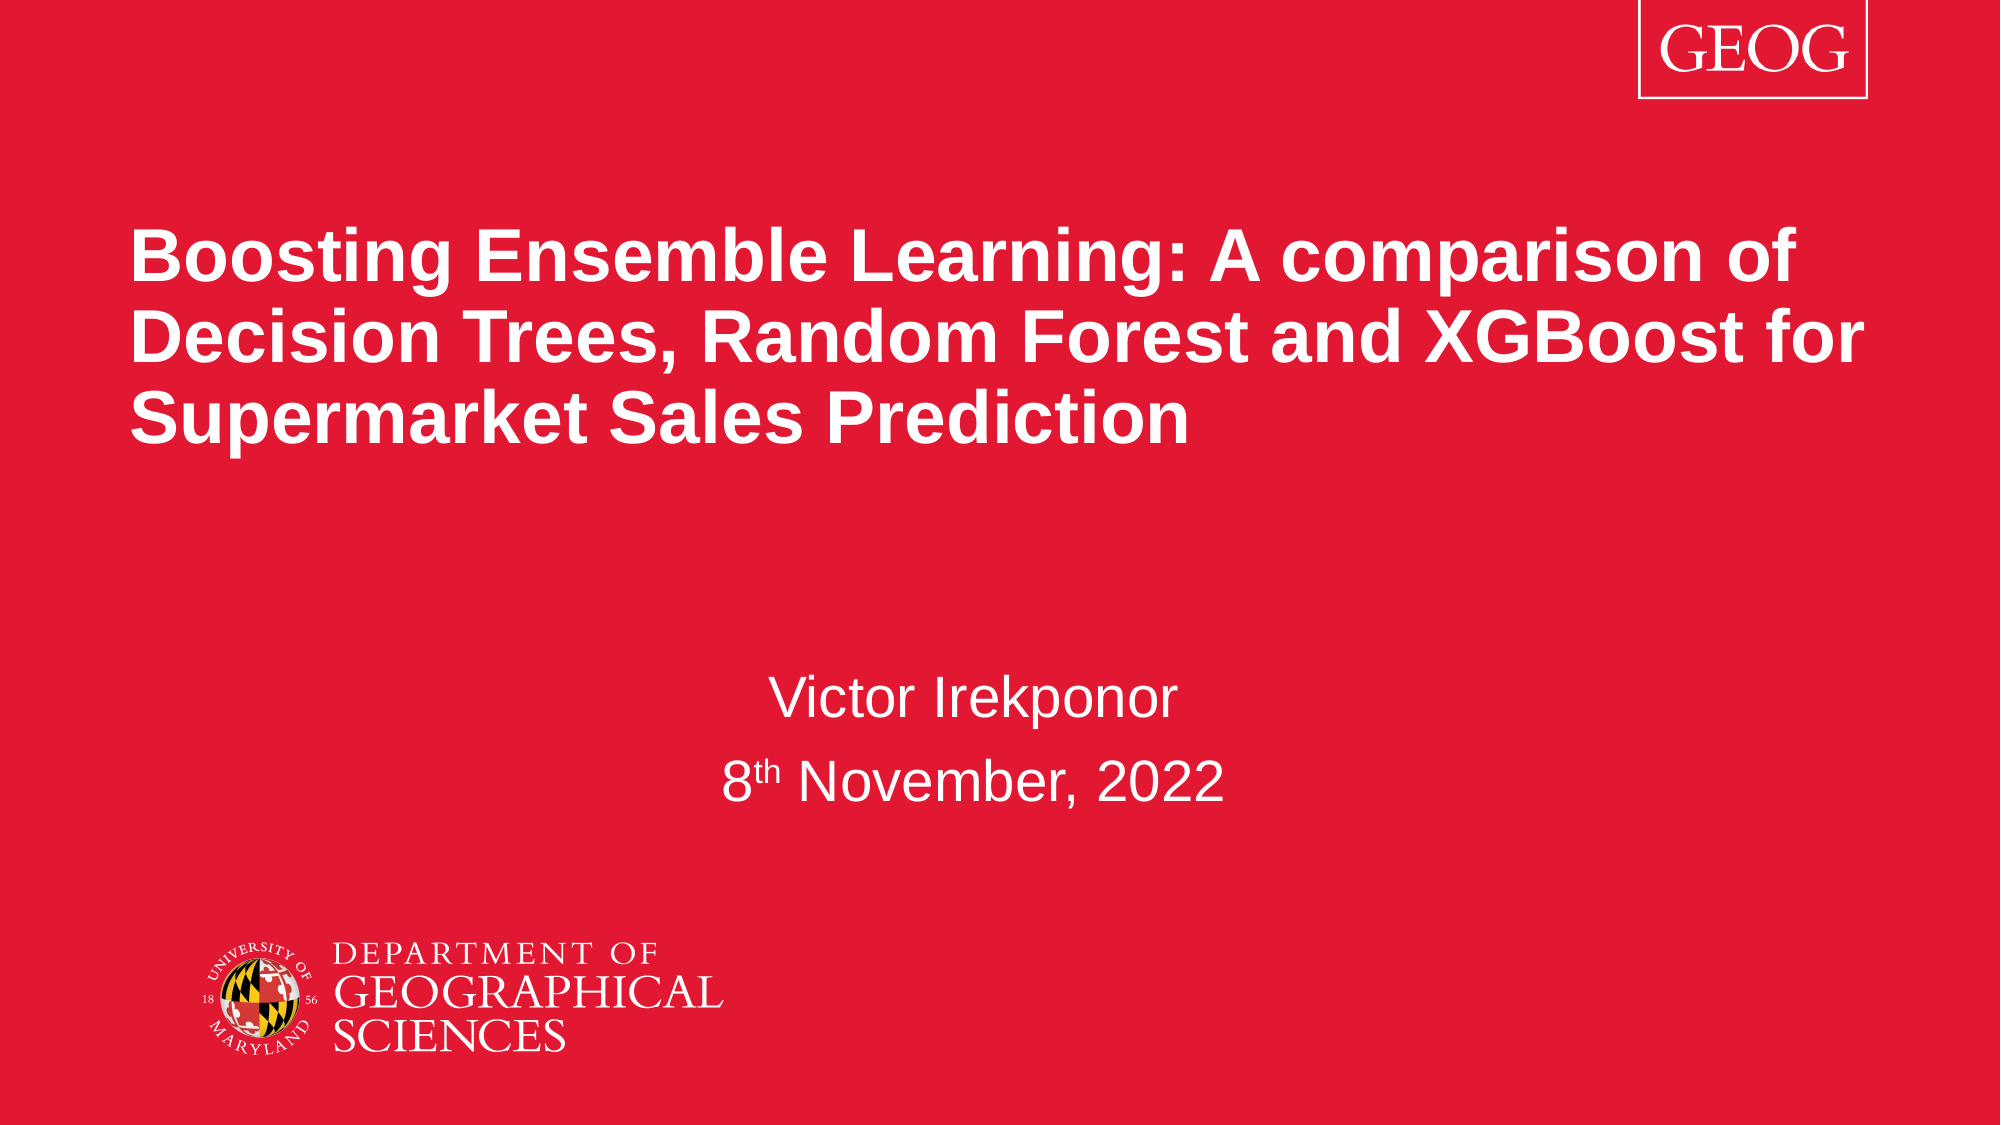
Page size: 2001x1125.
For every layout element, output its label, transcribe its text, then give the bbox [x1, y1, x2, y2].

subtitle Victor Irekponor 8th November, 2022 [204, 659, 1744, 843]
picture [1638, 0, 1868, 138]
title Boosting Ensemble Learning: A comparison of Decision Trees, Random Forest and XGBoost for Supermarket Sales Prediction [114, 174, 1931, 468]
picture [202, 942, 724, 1055]
